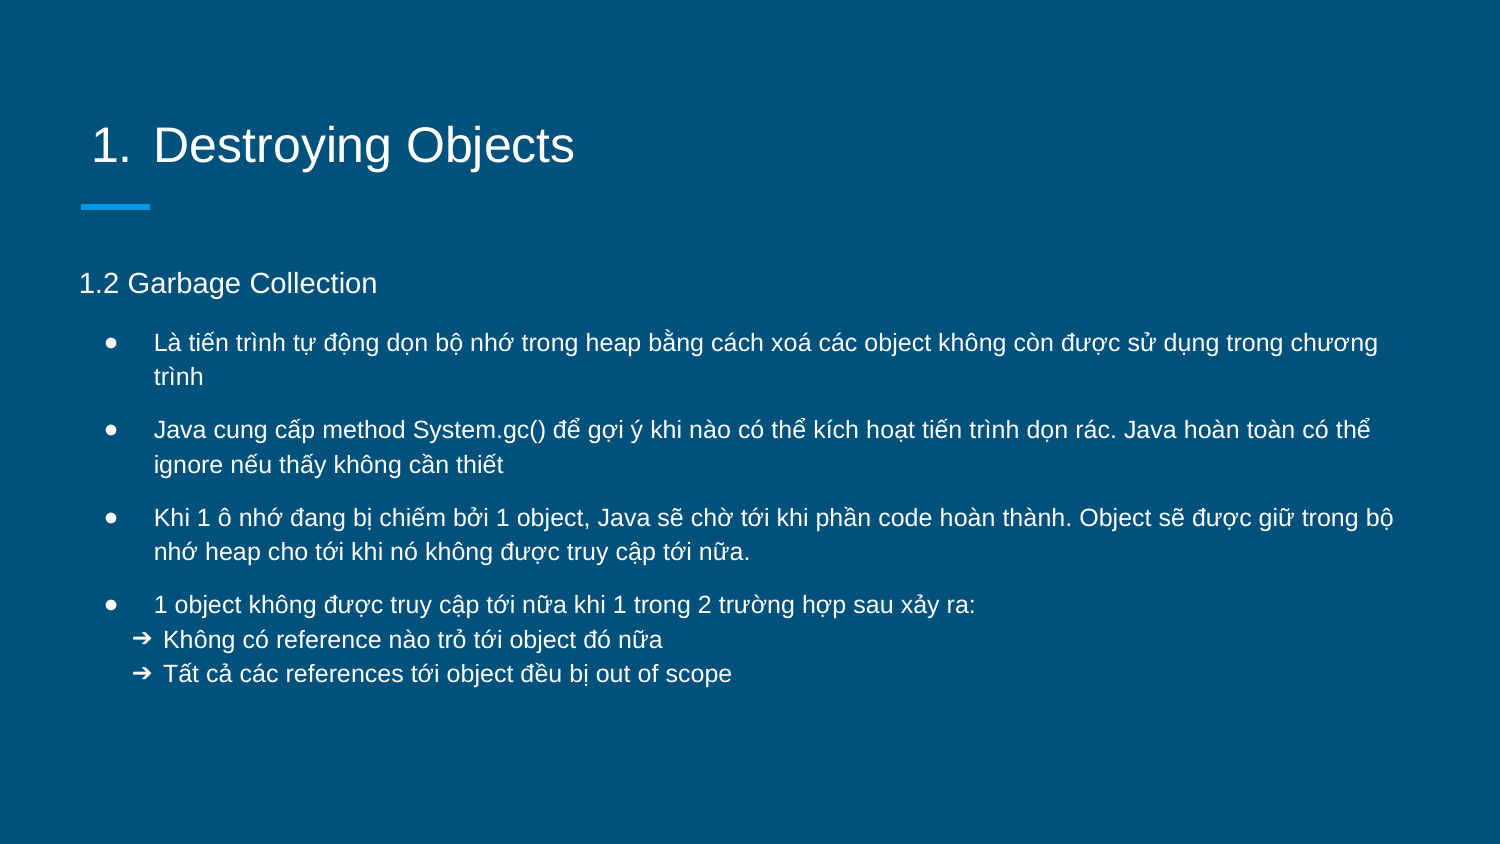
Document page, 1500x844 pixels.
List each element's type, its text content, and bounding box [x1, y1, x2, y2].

list Là tiến trình tự động dọn bộ nhớ trong heap bằng cách xoá các object không còn được sử dụng trong chương trình [63, 306, 1437, 389]
list Java cung cấp method System.gc() để gợi ý khi nào có thể kích hoạt tiến trình dọn rác. Java hoàn toàn có thể ignore nếu thấy không cần thiết [63, 394, 1437, 474]
list Khi 1 ô nhớ đang bị chiếm bởi 1 object, Java sẽ chờ tới khi phần code hoàn thành. Object sẽ được giữ trong bộ nhớ heap cho tới khi nó không được truy cập tới nữa. [63, 481, 1437, 569]
list 1.2 Garbage Collection [63, 244, 1437, 297]
title Destroying Objects [63, 75, 1437, 188]
list 1 object không được truy cập tới nữa khi 1 trong 2 trường hợp sau xảy ra: Không có reference nào trỏ tới object đó nữa Tất cả các references tới object đều bị out of scope [63, 569, 1437, 742]
